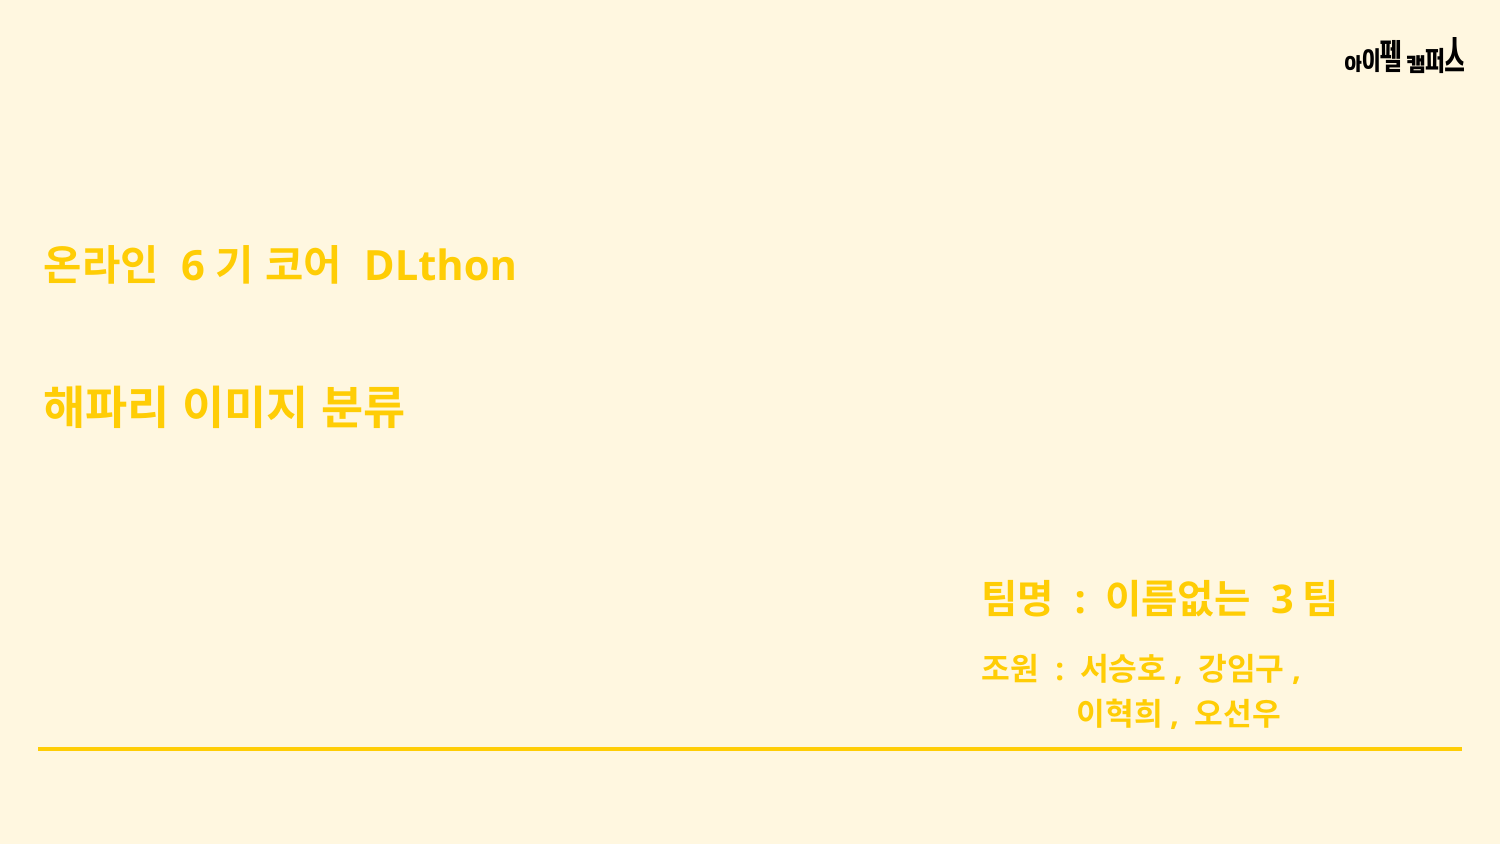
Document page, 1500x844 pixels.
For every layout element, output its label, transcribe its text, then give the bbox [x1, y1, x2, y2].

text_box 온라인 6기 코어 DLthon [38, 161, 1401, 295]
text_box 팀명 : 이름없는 3팀 [976, 509, 1462, 627]
picture [1345, 36, 1465, 74]
title 해파리 이미지 분류 [38, 295, 1287, 440]
text_box 조원 : 서승호, 강임구, 이혁희, 오선우 [976, 629, 1477, 737]
